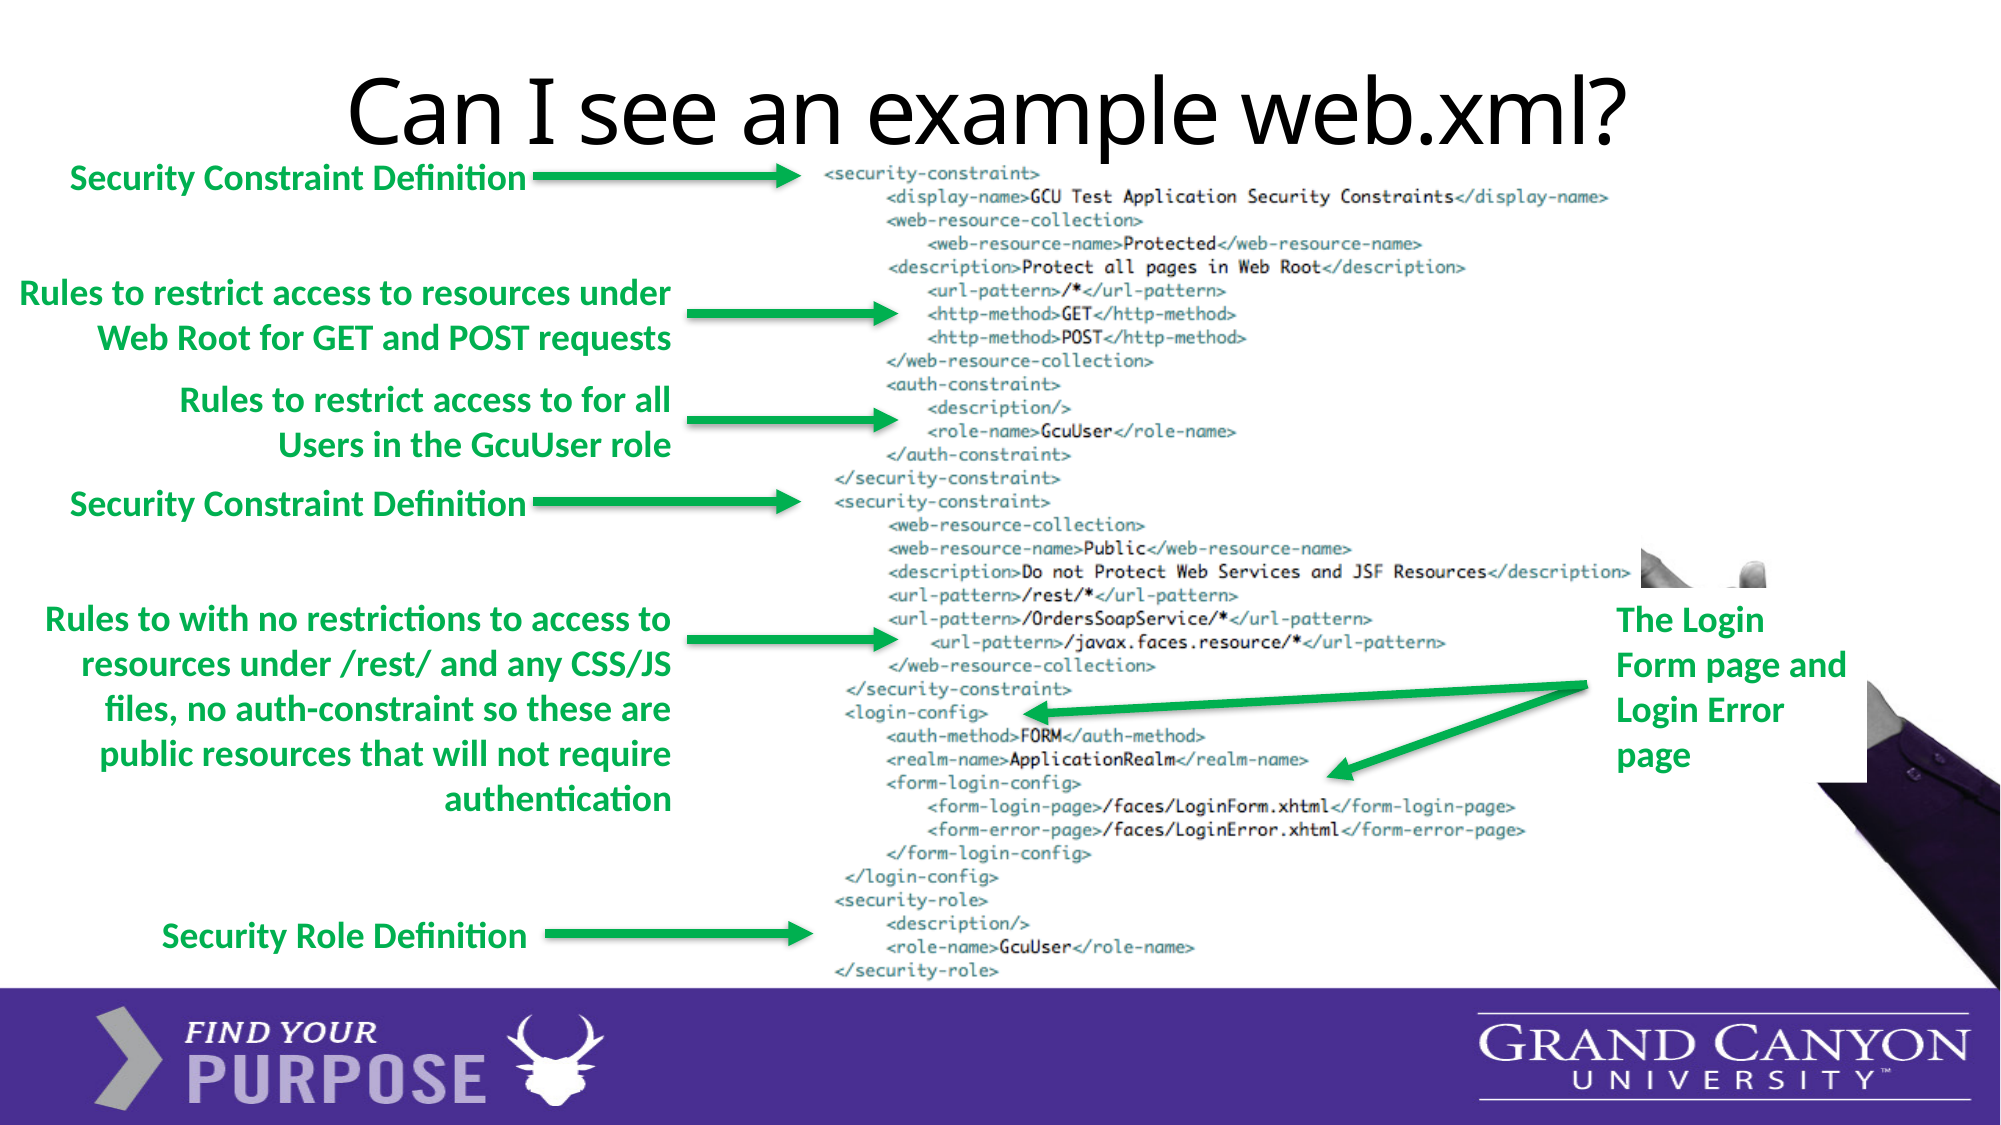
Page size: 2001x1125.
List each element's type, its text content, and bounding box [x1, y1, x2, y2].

text_box Rules to restrict access to resources under Web Root for GET and POST requests [0, 260, 688, 366]
text_box Security Constraint Definition [55, 471, 543, 531]
text_box Security Role Definition [147, 903, 544, 963]
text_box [1022, 683, 1588, 715]
text_box Rules to with no restrictions to access to resources under /rest/ and any CSS/JS files, no auth-constraint so these are public resources that will not require authentication [0, 586, 688, 827]
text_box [1326, 723, 1588, 778]
text_box Security Constraint Definition [55, 145, 543, 206]
title Can I see an example web.xml? [29, 51, 1945, 165]
picture [0, 0, 2001, 1125]
text_box The Login Form page and Login Error page [1645, 588, 1867, 783]
text_box Rules to restrict access to for all Users in the GcuUser role [144, 367, 687, 473]
